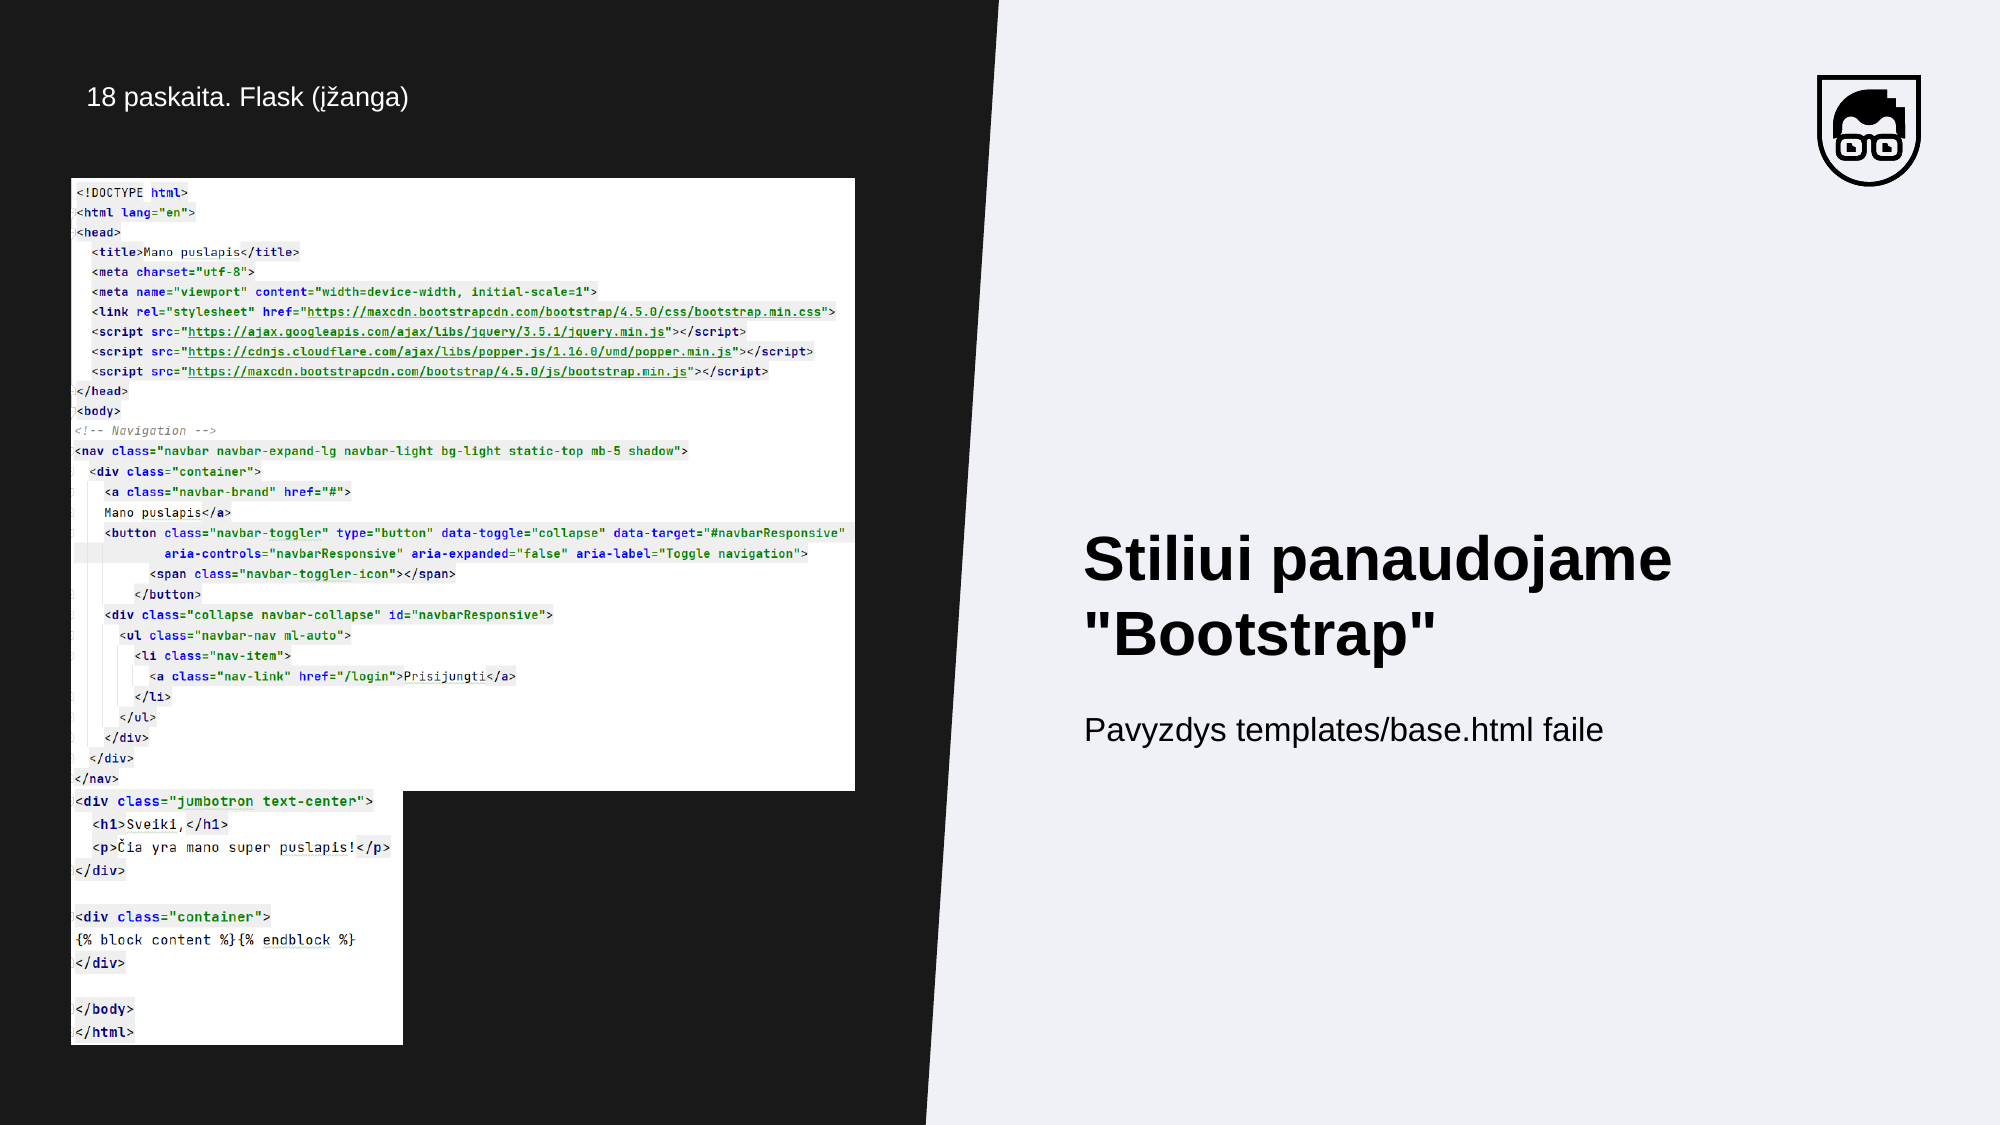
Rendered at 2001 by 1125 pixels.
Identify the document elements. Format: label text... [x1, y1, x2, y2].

text_box Stiliui panaudojame "Bootstrap" [1076, 511, 1949, 680]
picture [70, 178, 855, 1046]
text_box 18 paskaita. Flask (įžanga) [78, 75, 1000, 150]
text_box Pavyzdys templates/base.html faile [1076, 705, 1772, 781]
